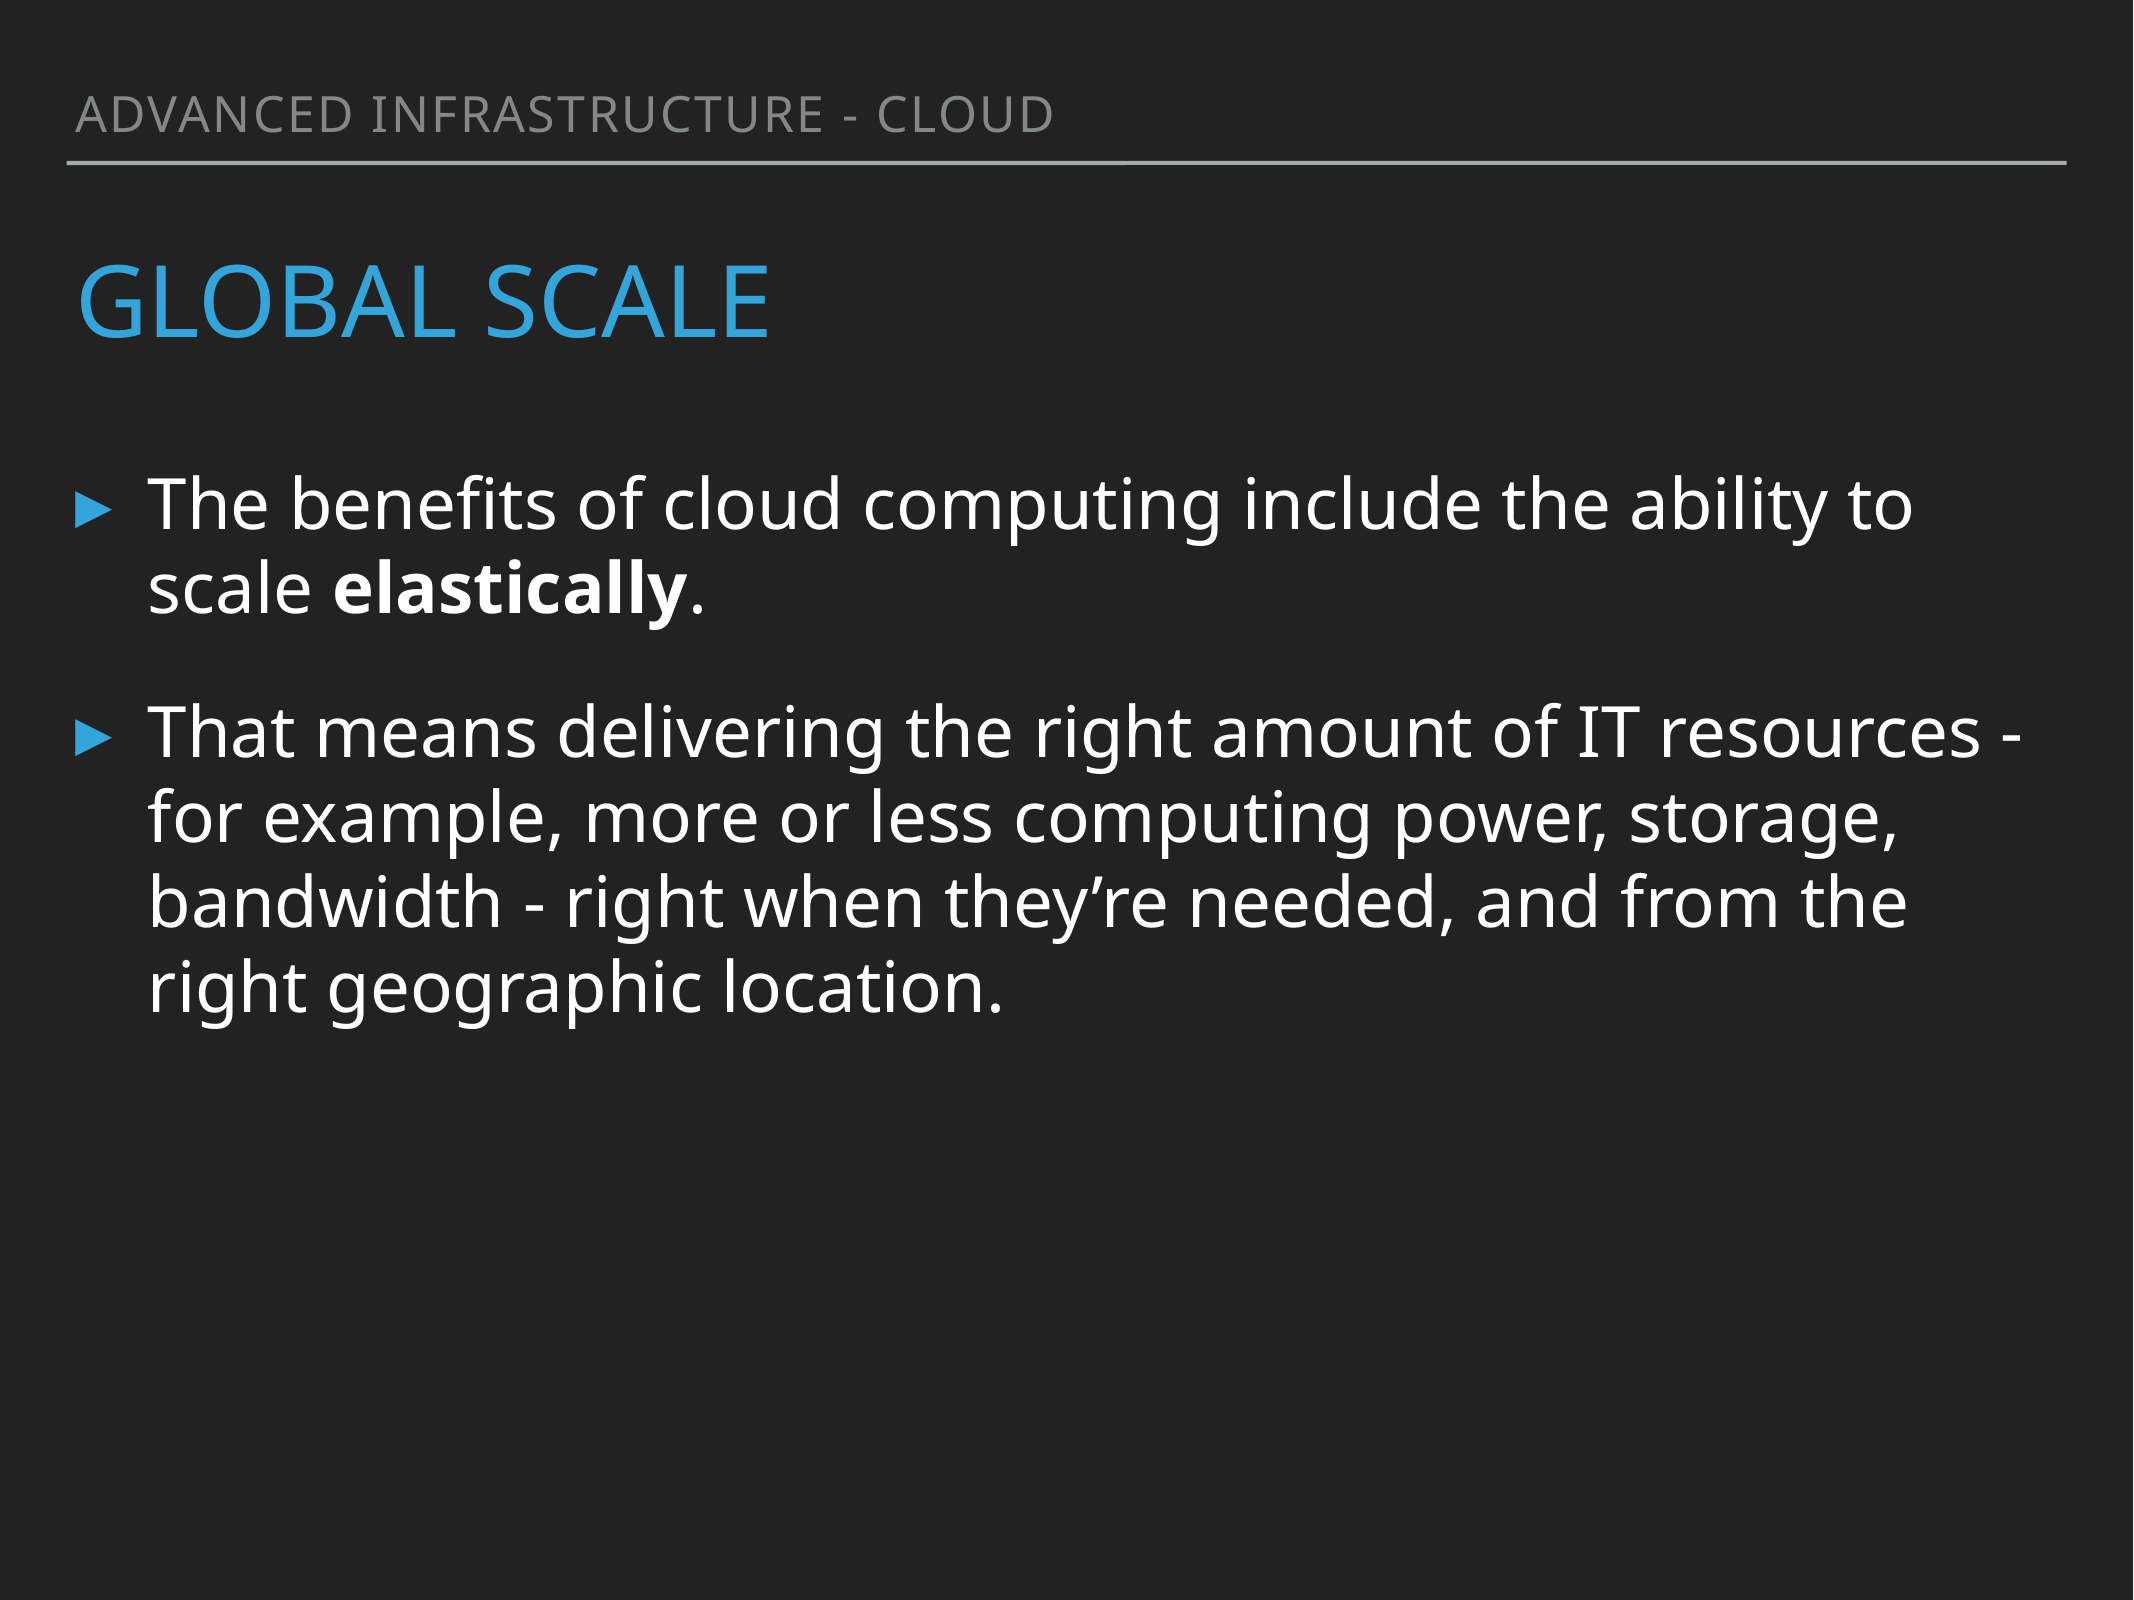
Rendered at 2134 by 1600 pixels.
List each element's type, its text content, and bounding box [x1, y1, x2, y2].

title Global scale [66, 251, 2068, 372]
list The benefits of cloud computing include the ability to scale elastically. That means delivering the right amount of IT resources - for example, more or less computing power, storage, bandwidth - right when they’re needed, and from the right geographic location. [66, 449, 2068, 1453]
list Advanced infrastructure - cloud [66, 74, 1901, 151]
